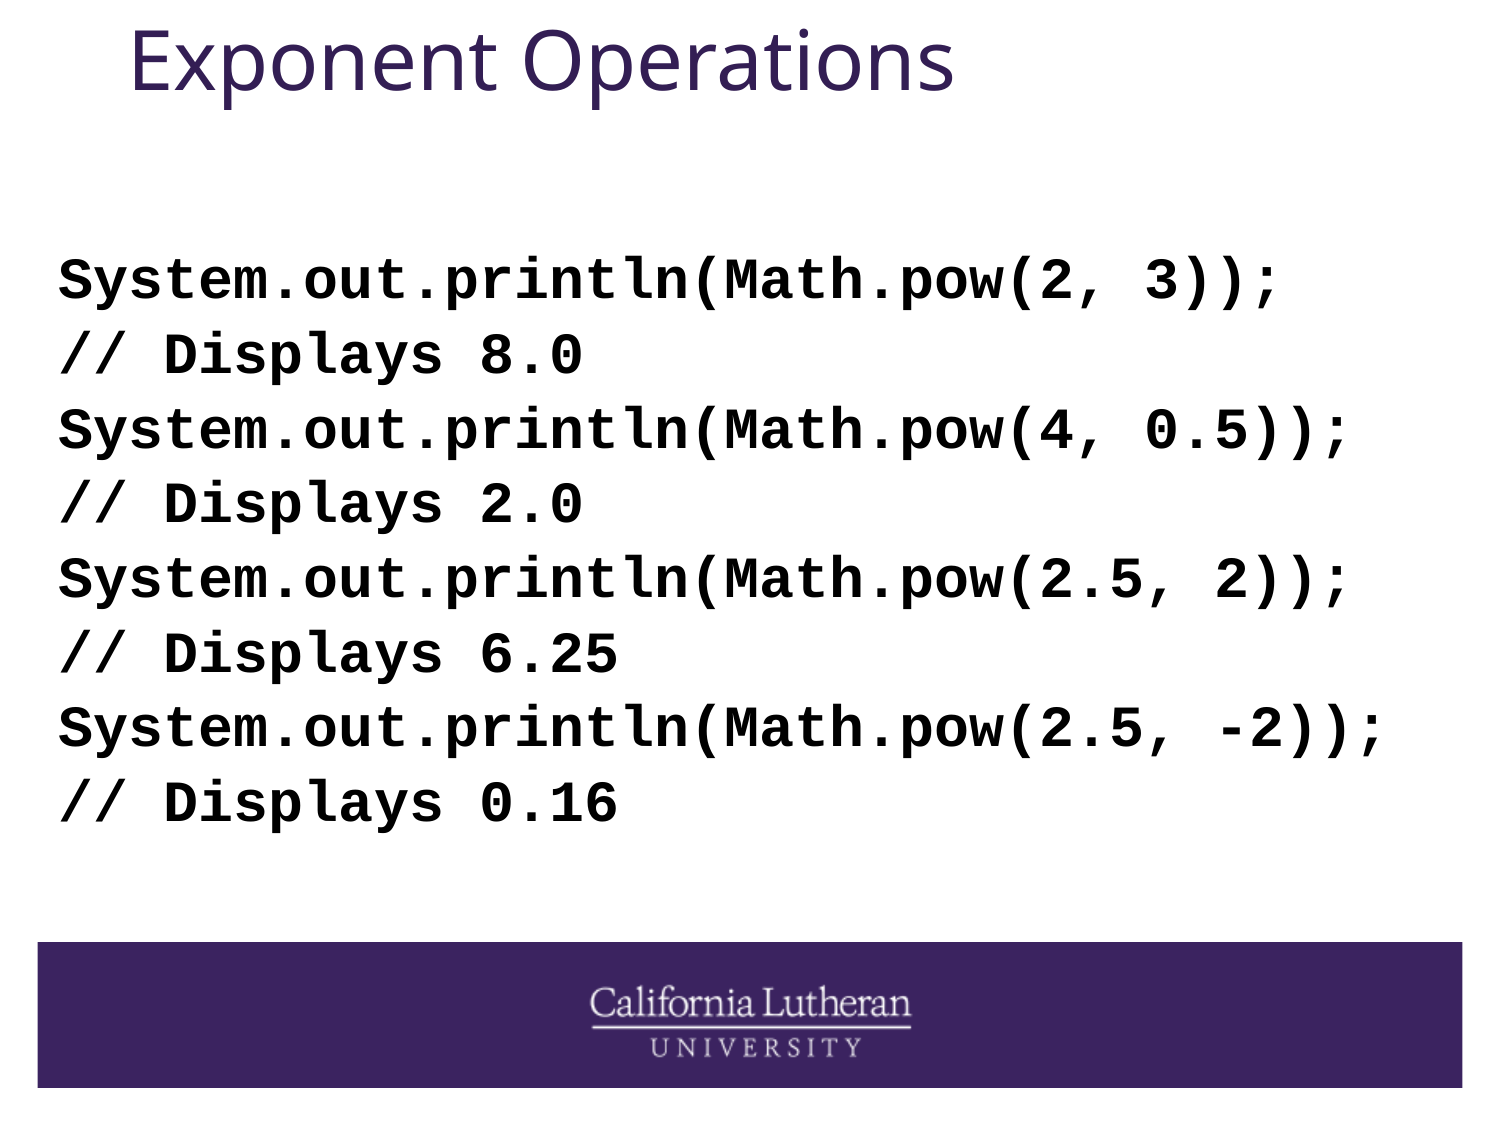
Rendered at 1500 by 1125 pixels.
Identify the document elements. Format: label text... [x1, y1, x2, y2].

list System.out.println(Math.pow(2, 3)); // Displays 8.0 System.out.println(Math.pow(4, 0.5)); // Displays 2.0 System.out.println(Math.pow(2.5, 2)); // Displays 6.25 System.out.println(Math.pow(2.5, -2)); // Displays 0.16 [44, 241, 1462, 966]
title Exponent Operations [112, 0, 1388, 235]
